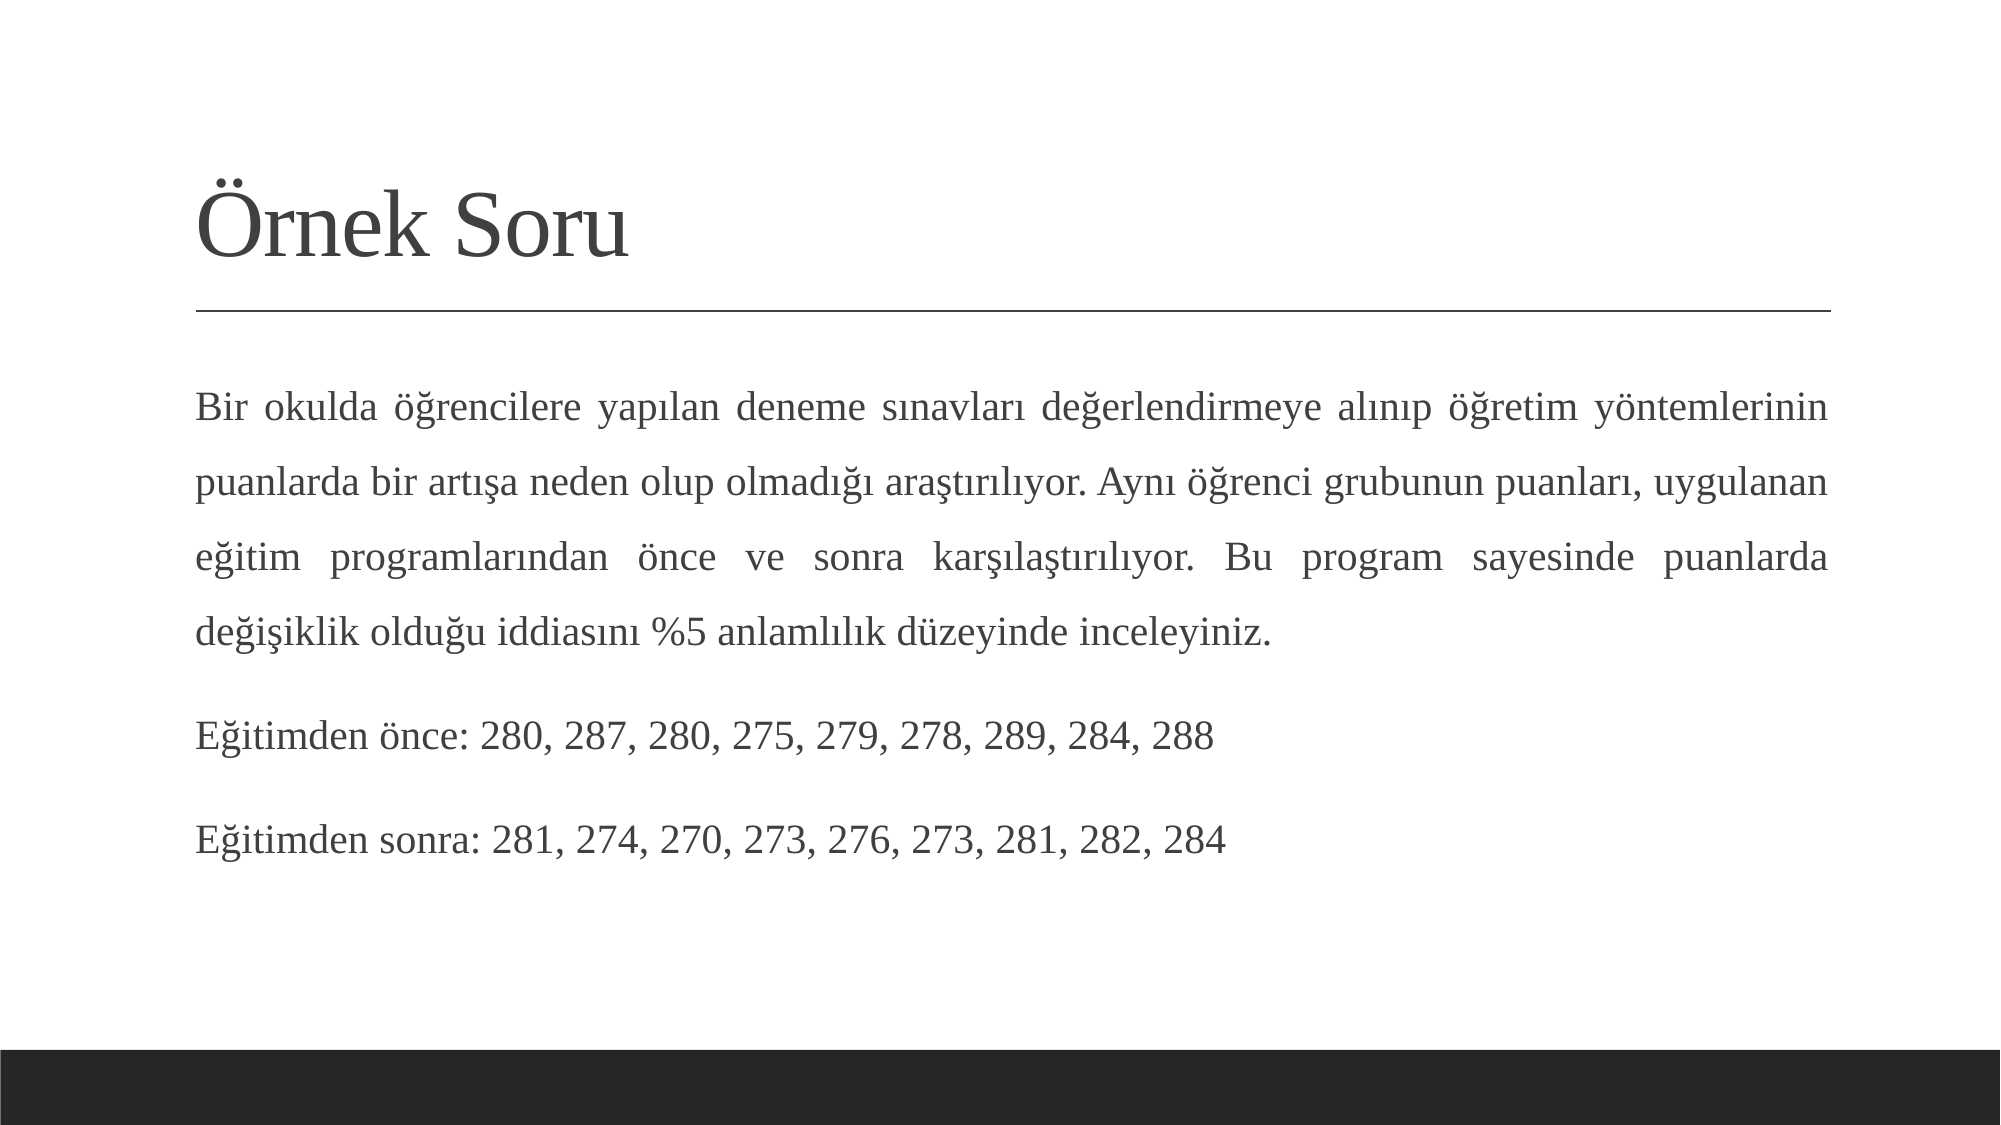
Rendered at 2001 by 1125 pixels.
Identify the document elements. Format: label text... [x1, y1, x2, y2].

title Örnek Soru [180, 47, 1830, 285]
list Bir okulda öğrencilere yapılan deneme sınavları değerlendirmeye alınıp öğretim yöntemlerinin puanlarda bir artışa neden olup olmadığı araştırılıyor. Aynı öğrenci grubunun puanları, uygulanan eğitim programlarından önce ve sonra karşılaştırılıyor. Bu program sayesinde puanlarda değişiklik olduğu iddiasını %5 anlamlılık düzeyinde inceleyiniz. Eğitimden önce: 280, 287, 280, 275, 279, 278, 289, 284, 288 Eğitimden sonra: 281, 274, 270, 273, 276, 273, 281, 282, 284 [180, 345, 1830, 963]
